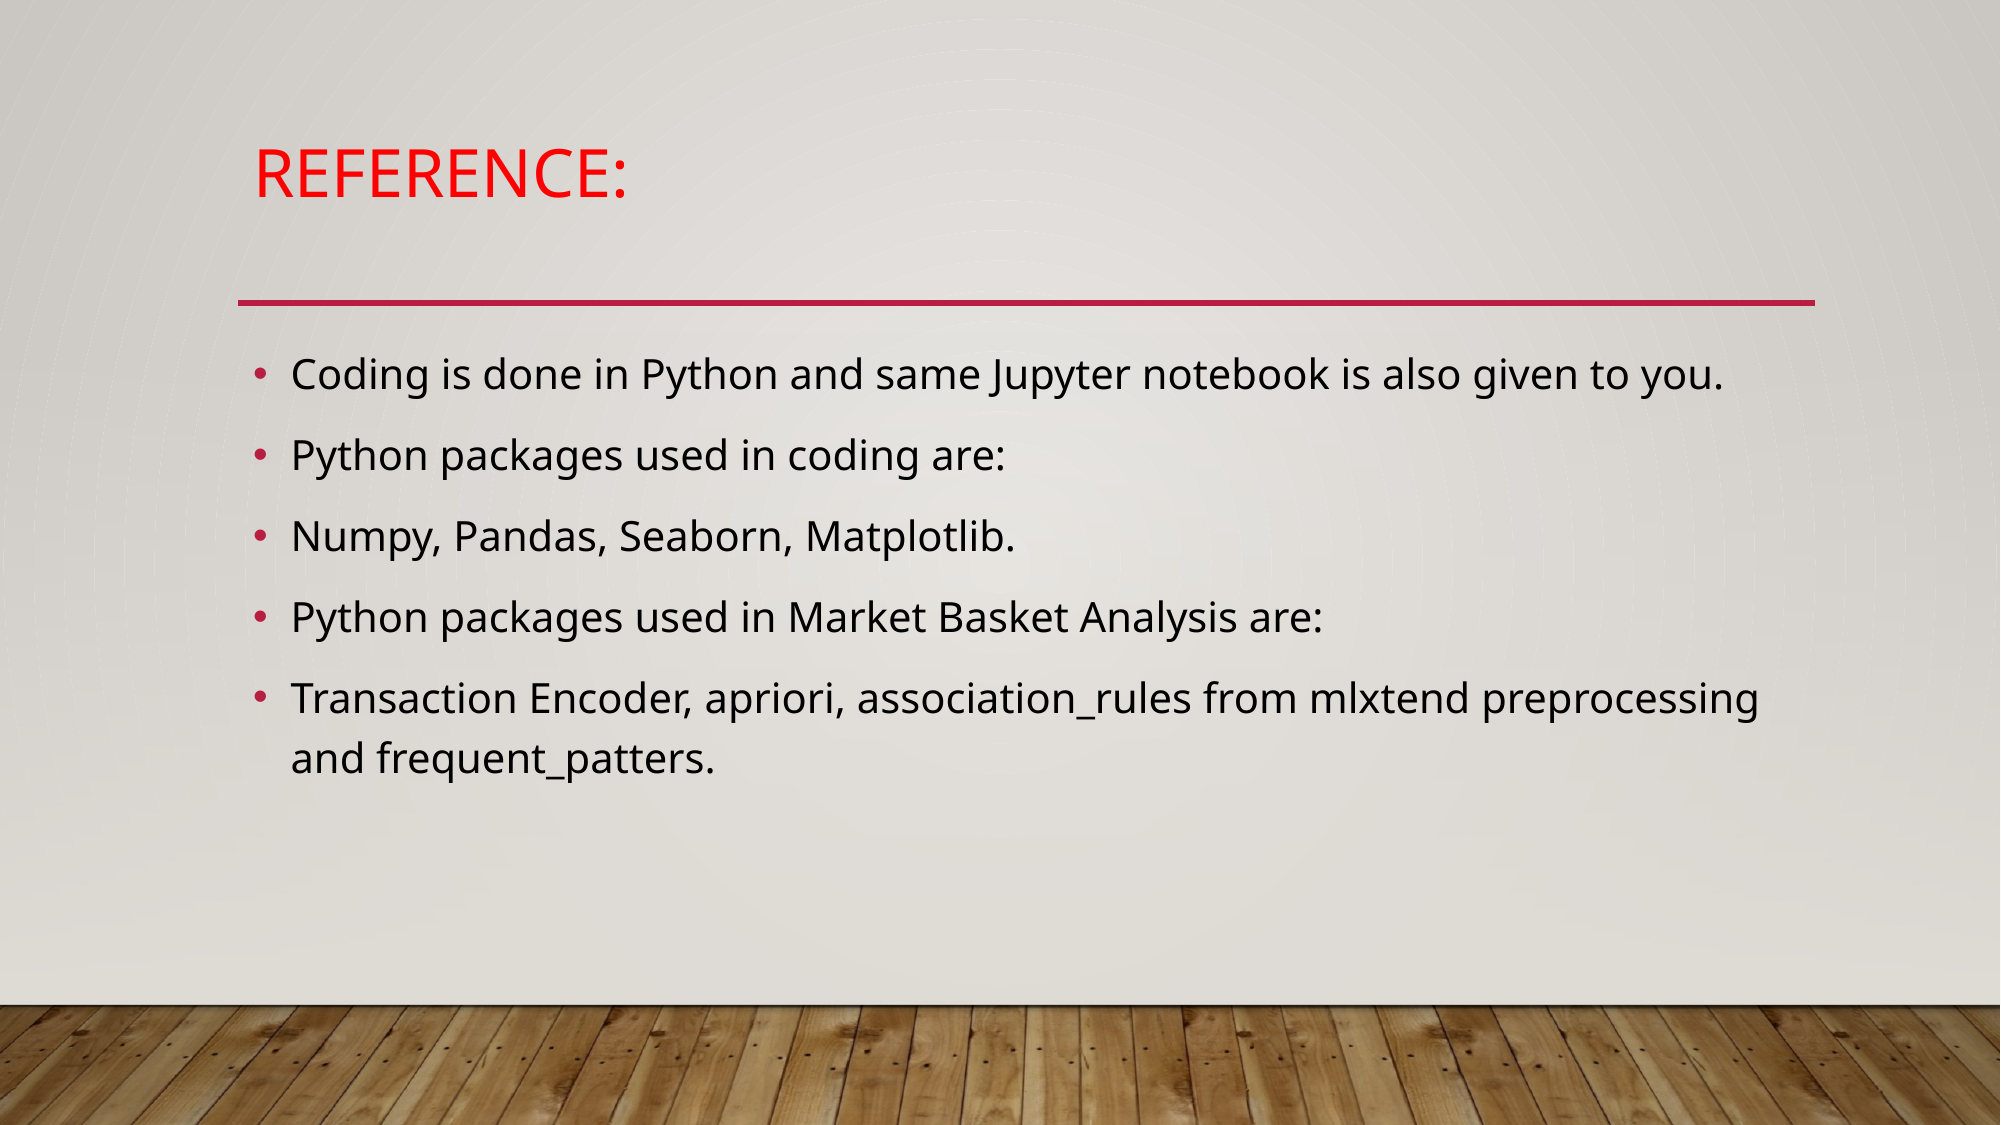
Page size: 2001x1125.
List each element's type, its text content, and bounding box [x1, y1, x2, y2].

list Coding is done in Python and same Jupyter notebook is also given to you. Python packages used in coding are: Numpy, Pandas, Seaborn, Matplotlib. Python packages used in Market Basket Analysis are: Transaction Encoder, apriori, association_rules from mlxtend preprocessing and frequent_patters. [238, 330, 1814, 897]
title Reference: [238, 131, 1814, 305]
picture [0, 1005, 2000, 1125]
